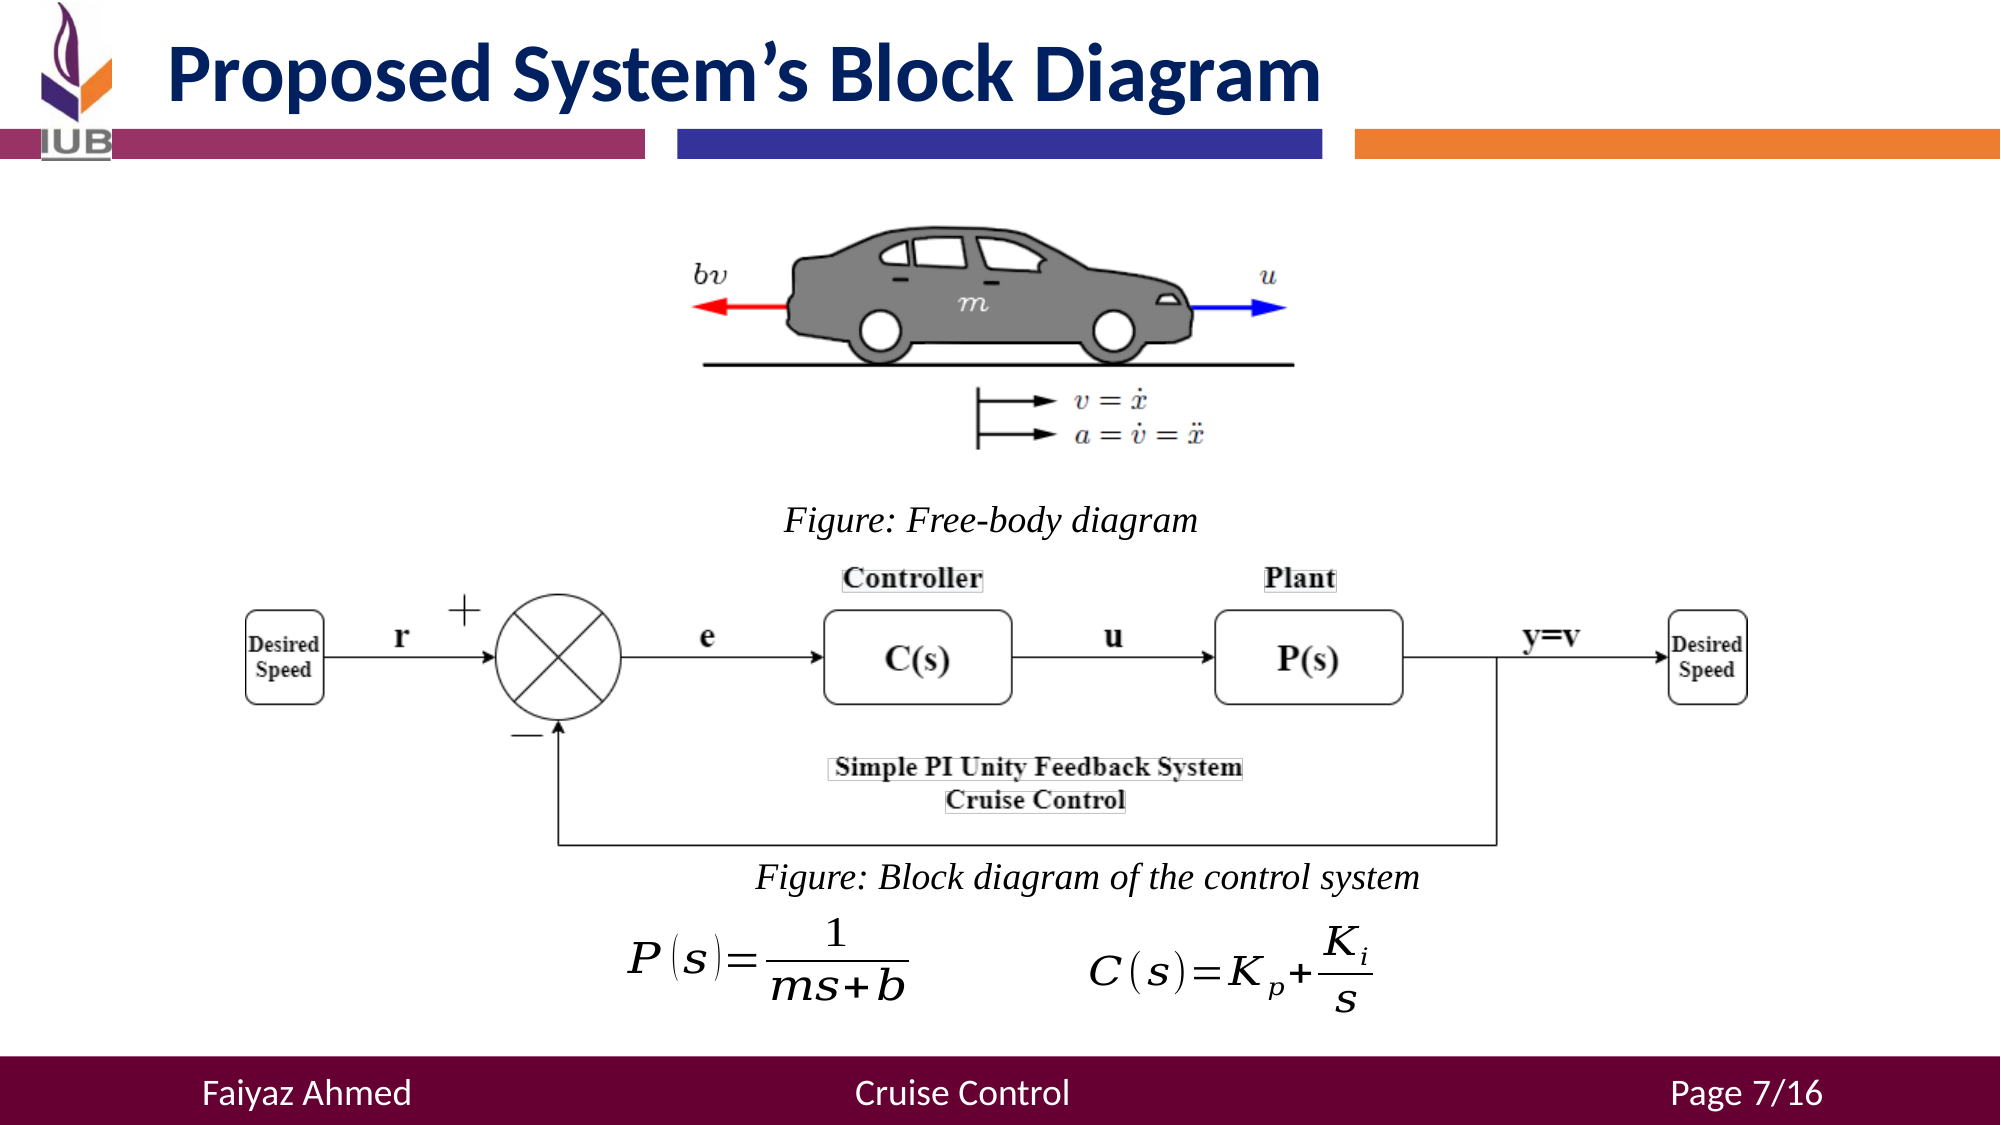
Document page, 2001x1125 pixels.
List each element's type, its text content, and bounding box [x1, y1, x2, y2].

text_box Proposed System’s Block Diagram [152, 10, 1963, 126]
text_box [1354, 128, 2000, 159]
text_box [677, 128, 1323, 159]
text_box [0, 128, 41, 159]
text_box Figure: Free-body diagram [769, 487, 1224, 547]
text_box Faiyaz Ahmed Cruise Control Page 7/16 [0, 1056, 2000, 1125]
text_box [112, 128, 645, 159]
picture [677, 191, 1323, 480]
text_box Figure: Block diagram of the control system [736, 859, 1441, 904]
picture [41, 1, 112, 161]
picture [245, 547, 1748, 859]
